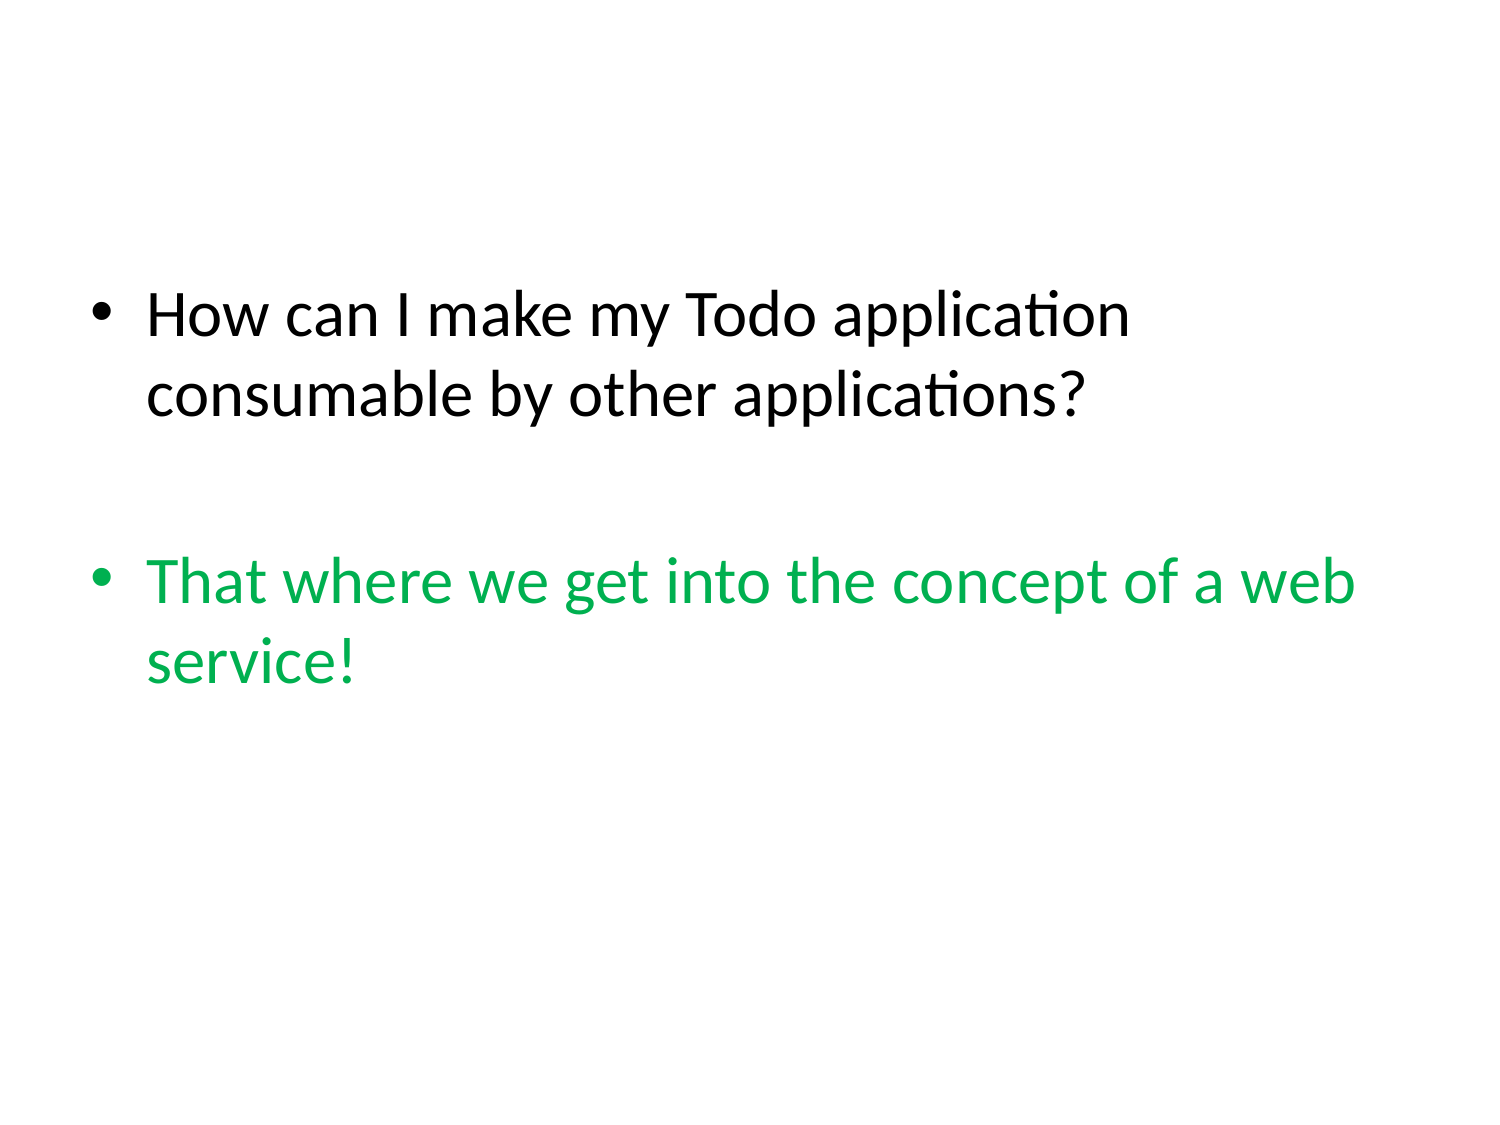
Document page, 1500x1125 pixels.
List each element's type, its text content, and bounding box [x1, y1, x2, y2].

list How can I make my Todo application consumable by other applications? That where we get into the concept of a web service! [75, 262, 1425, 1005]
